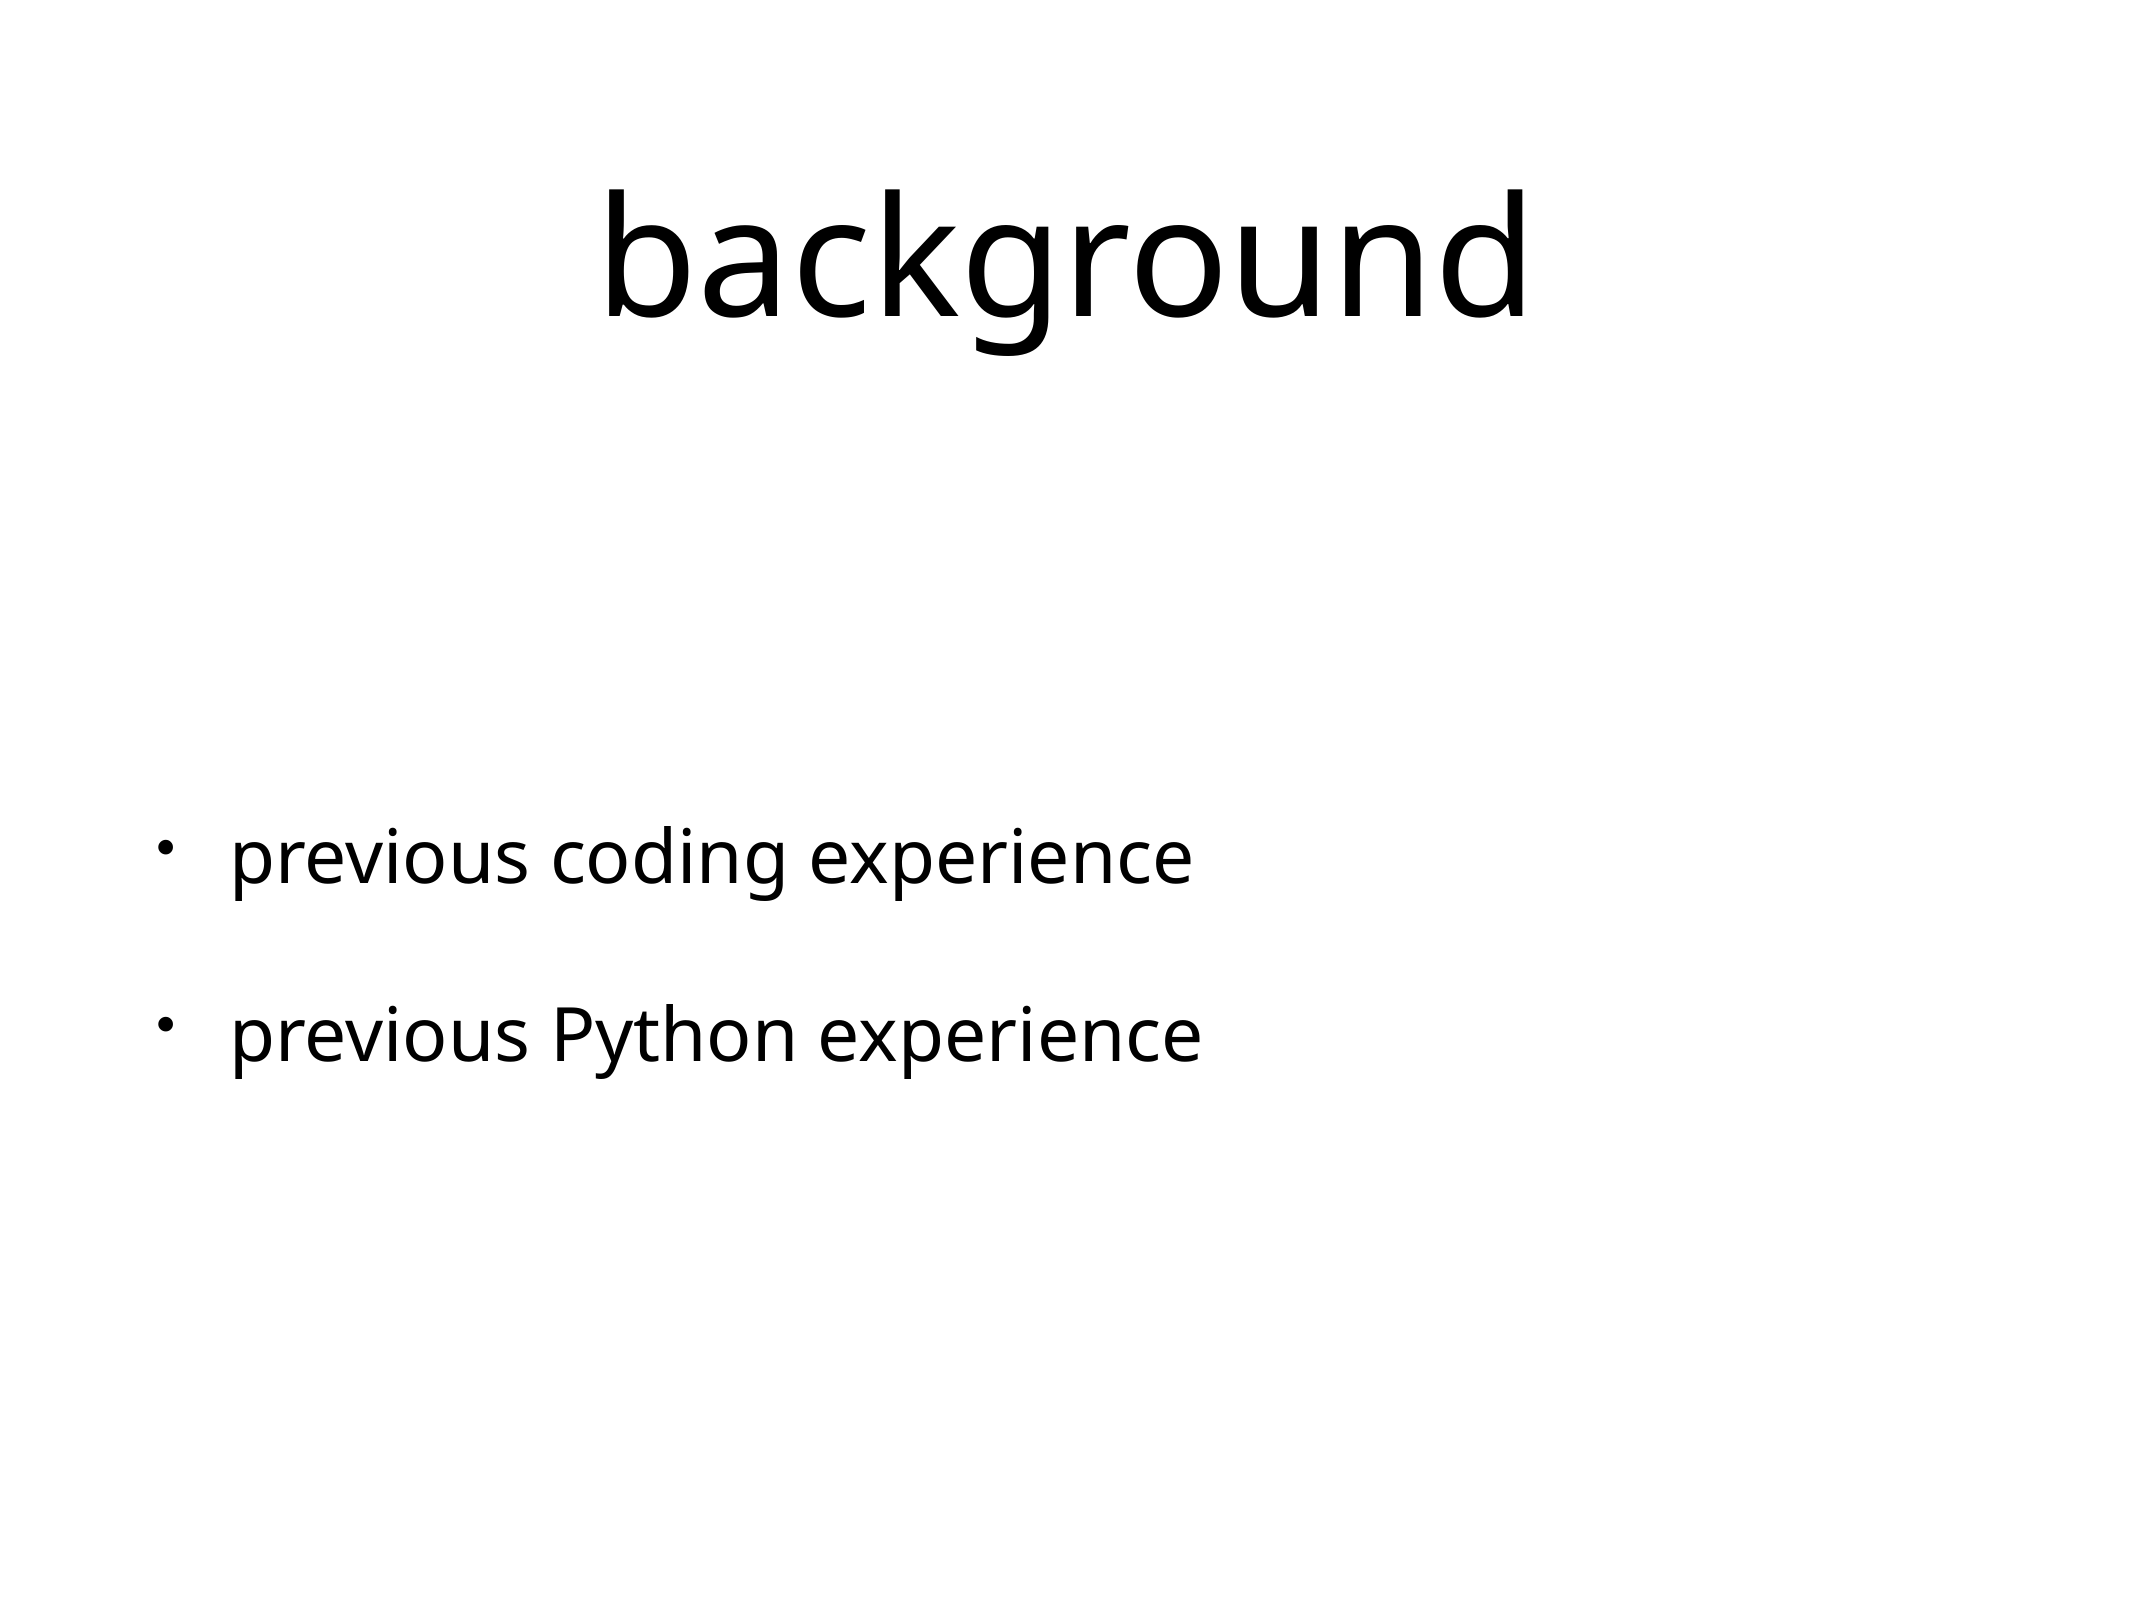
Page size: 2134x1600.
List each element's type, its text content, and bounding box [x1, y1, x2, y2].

list previous coding experience previous Python experience [155, 426, 1978, 1459]
title background [155, 72, 1978, 426]
